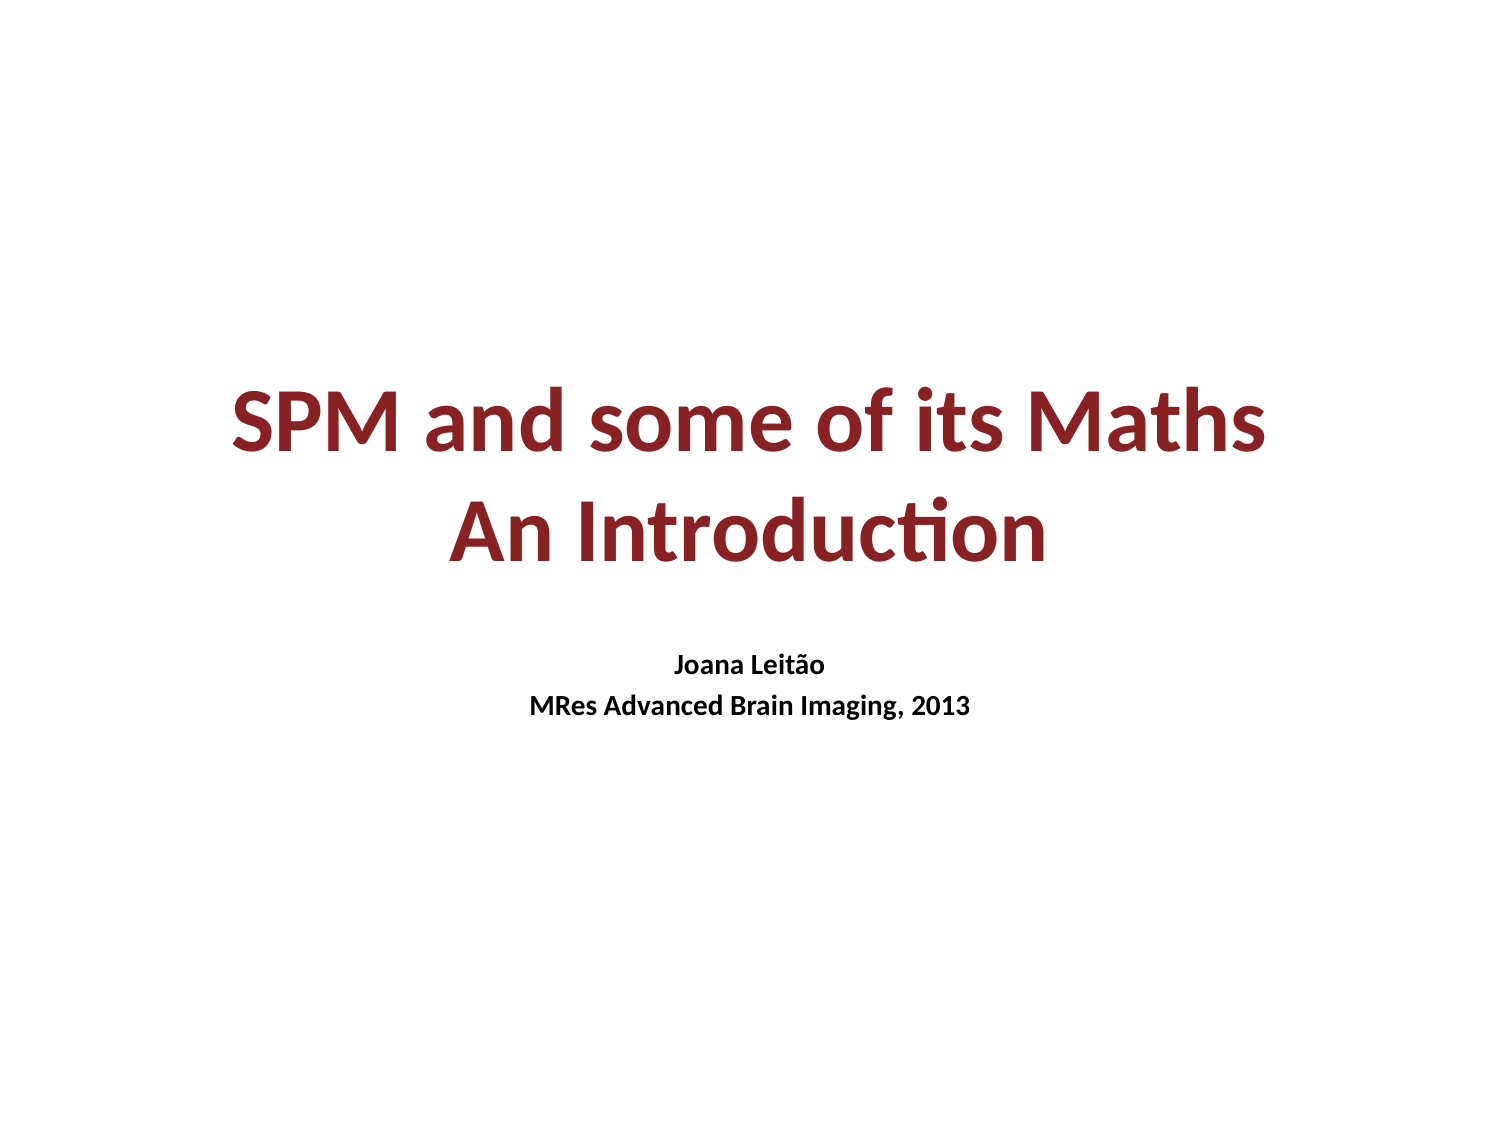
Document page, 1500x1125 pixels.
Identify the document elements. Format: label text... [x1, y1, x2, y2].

subtitle Joana Leitão MRes Advanced Brain Imaging, 2013 [225, 637, 1275, 925]
title SPM and some of its Maths An Introduction [112, 349, 1388, 591]
